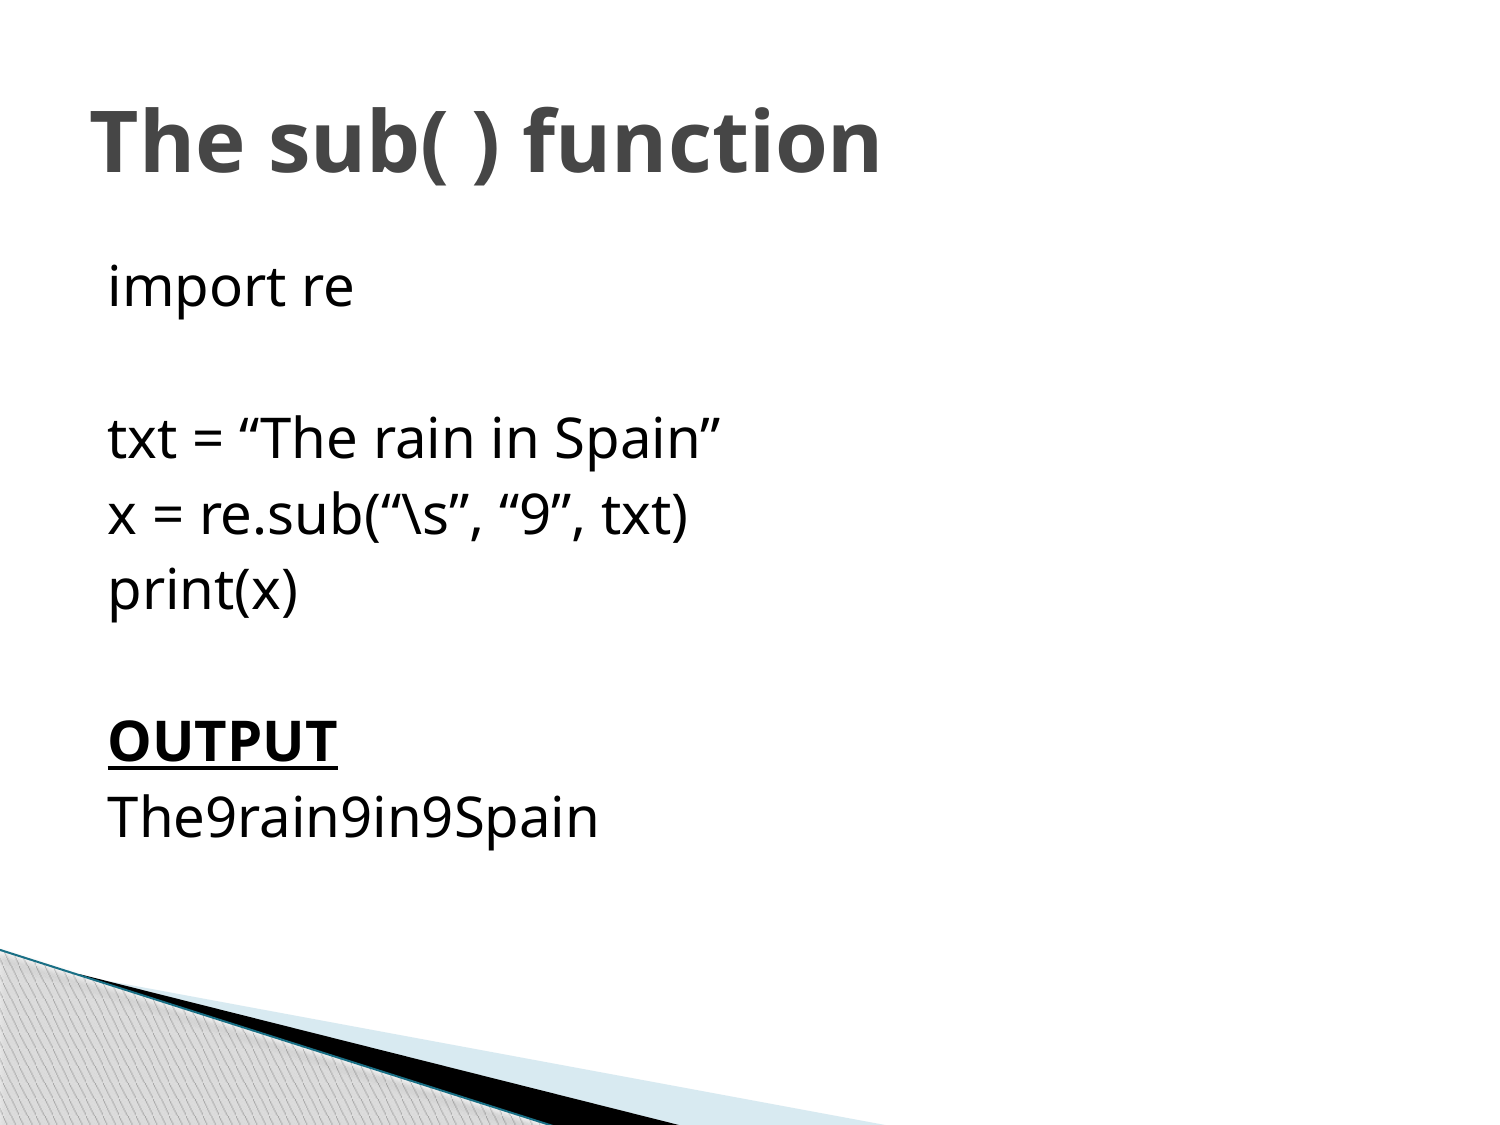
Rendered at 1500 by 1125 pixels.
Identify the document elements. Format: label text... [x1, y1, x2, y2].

list import re txt = “The rain in Spain” x = re.sub(“\s”, “9”, txt) print(x) OUTPUT The9rain9in9Spain [75, 243, 1425, 986]
title The sub( ) function [75, 45, 1425, 233]
